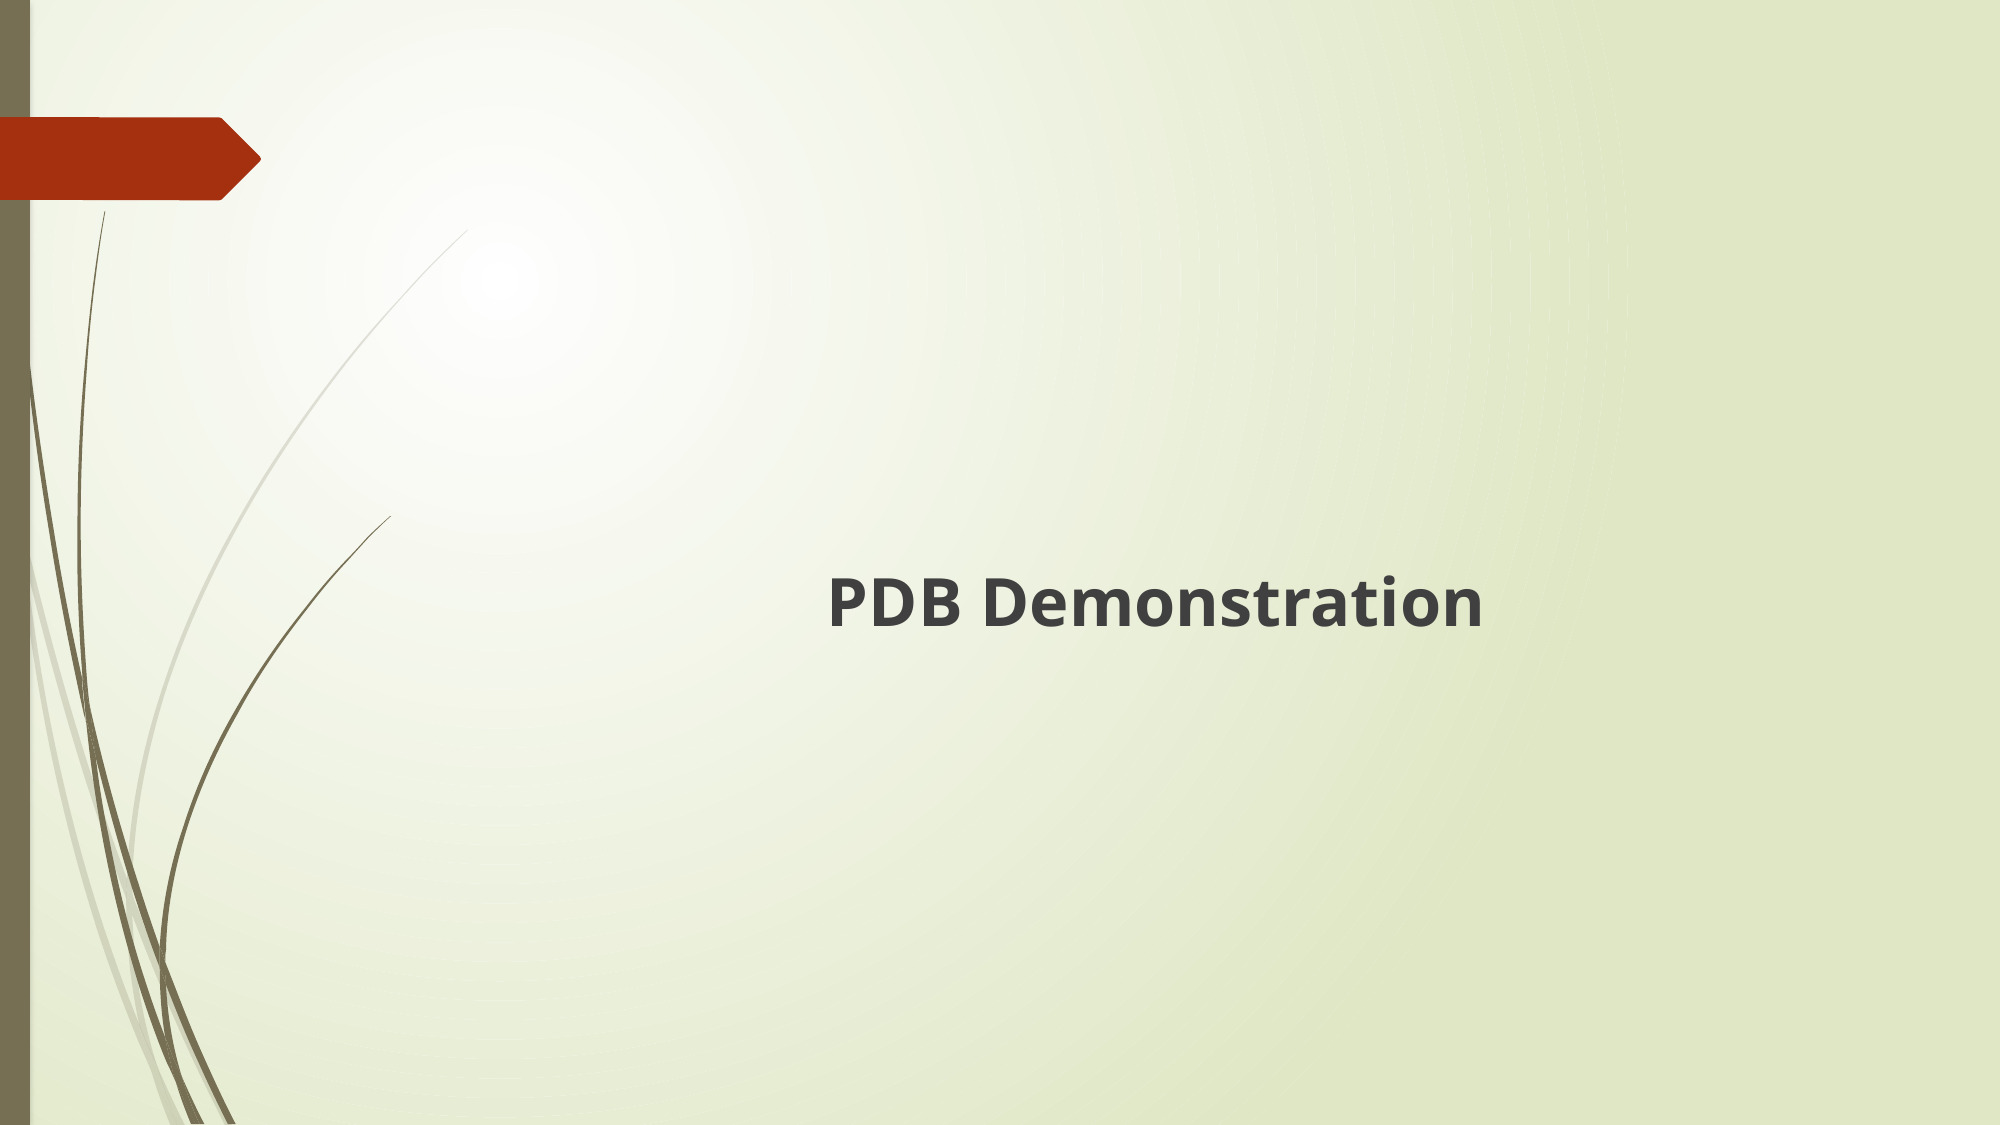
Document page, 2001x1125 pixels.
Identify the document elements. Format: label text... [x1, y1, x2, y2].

title [425, 102, 1888, 313]
list PDB Demonstration [424, 350, 1888, 970]
